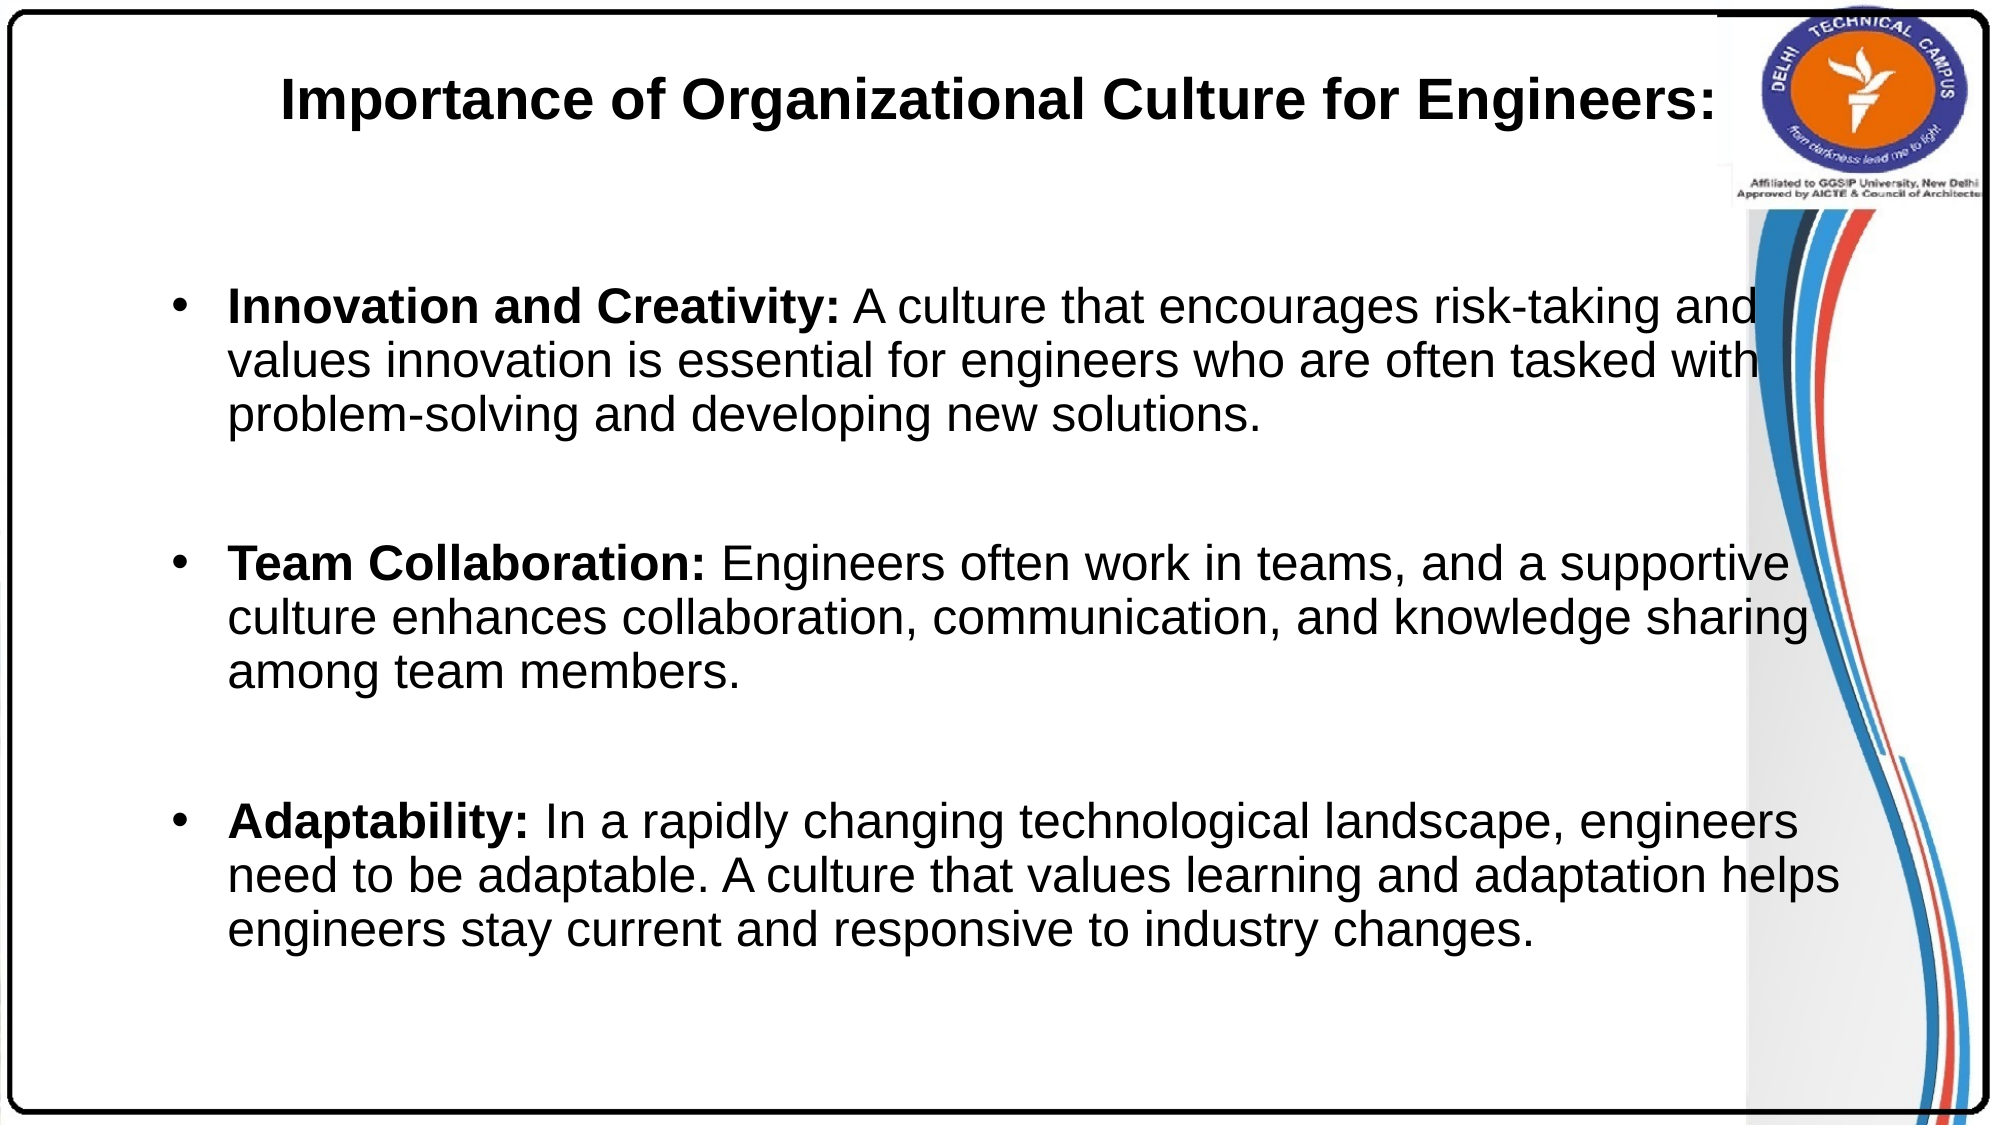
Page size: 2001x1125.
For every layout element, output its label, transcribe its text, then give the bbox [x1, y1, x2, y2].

list Innovation and Creativity: A culture that encourages risk-taking and values innovation is essential for engineers who are often tasked with problem-solving and developing new solutions. Team Collaboration: Engineers often work in teams, and a supportive culture enhances collaboration, communication, and knowledge sharing among team members. Adaptability: In a rapidly changing technological landscape, engineers need to be adaptable. A culture that values learning and adaptation helps engineers stay current and responsive to industry changes. [137, 191, 1863, 1014]
picture [0, 0, 2001, 1125]
title Importance of Organizational Culture for Engineers: [137, 59, 1863, 177]
